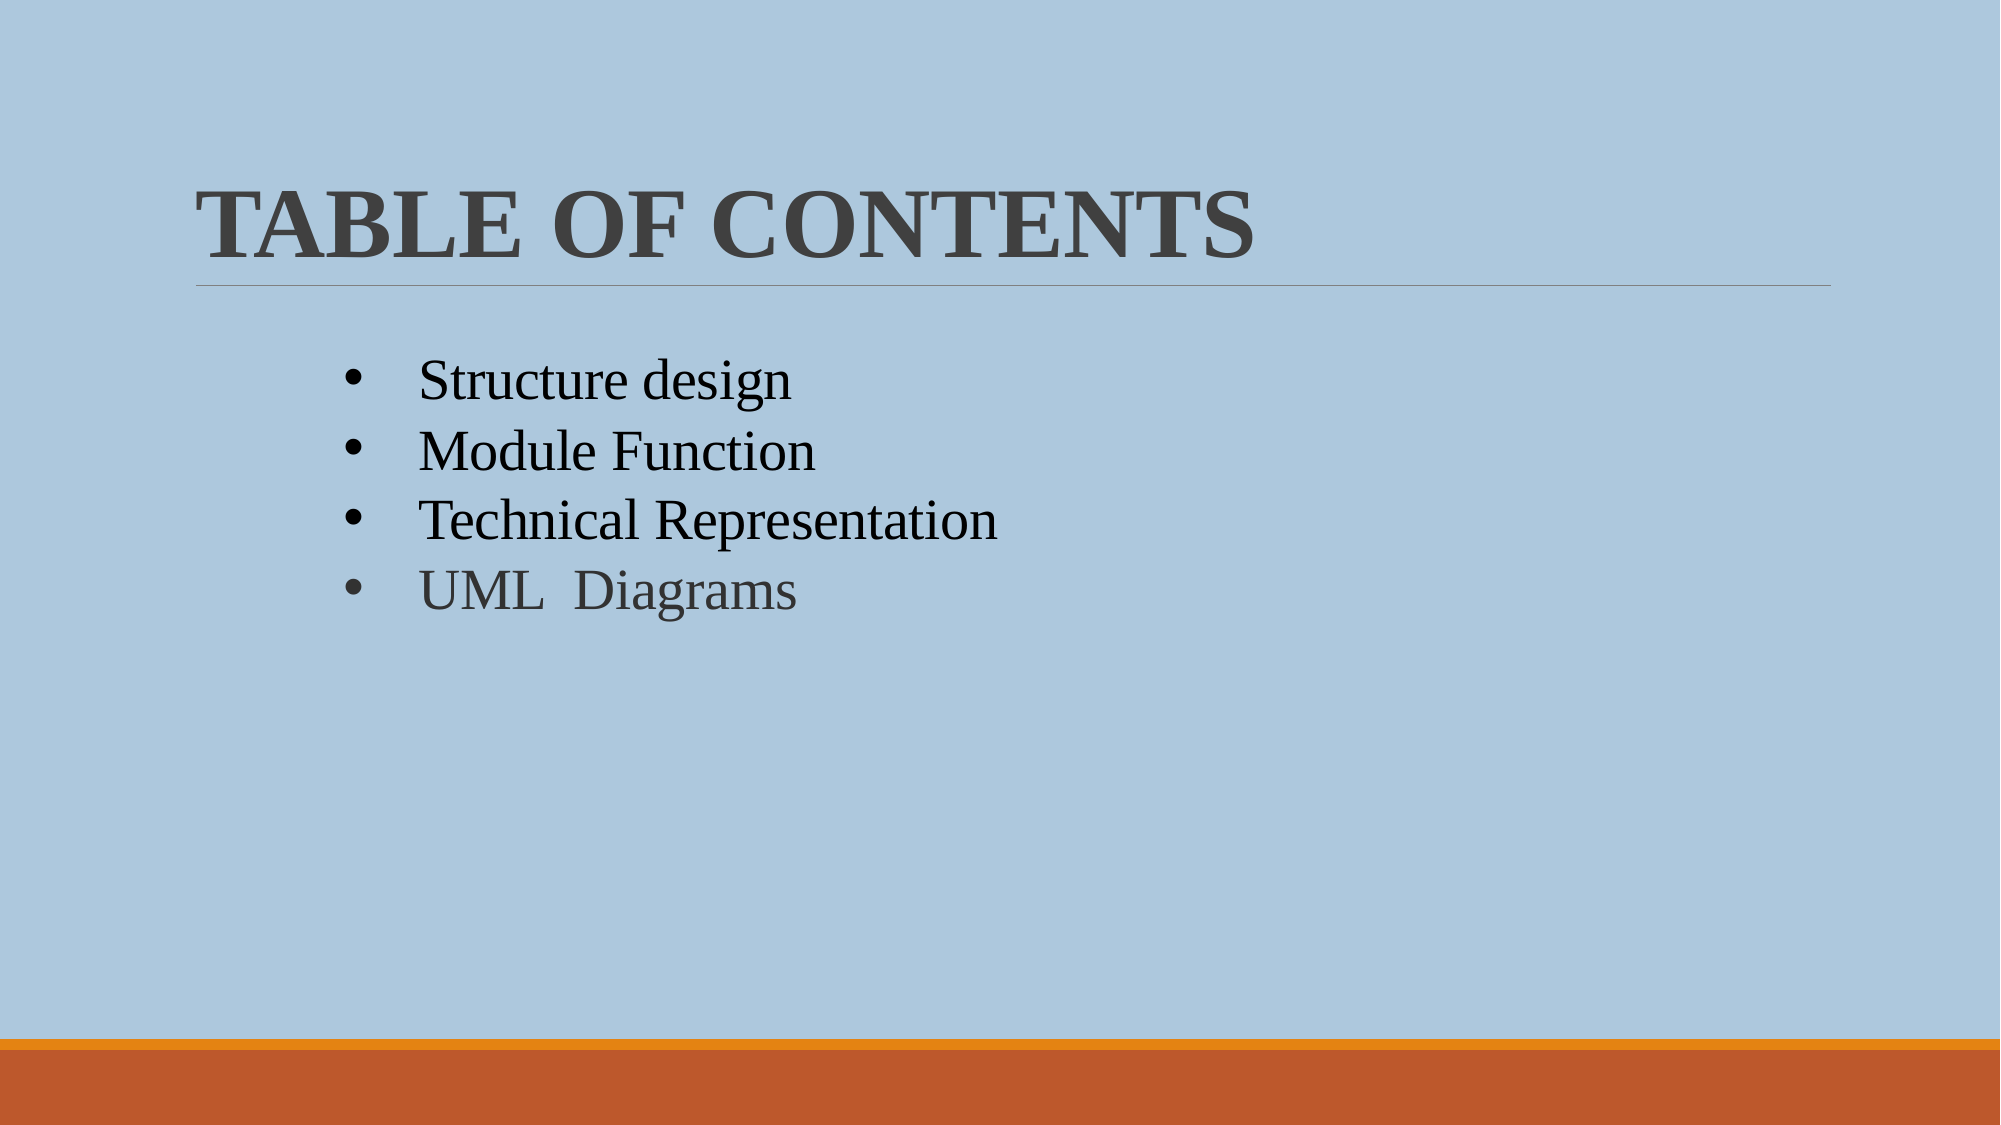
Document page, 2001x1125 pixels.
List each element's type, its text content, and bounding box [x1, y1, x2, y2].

text_box Structure design Module Function Technical Representation UML Diagrams [326, 334, 1375, 629]
title TABLE OF CONTENTS [180, 47, 1830, 285]
